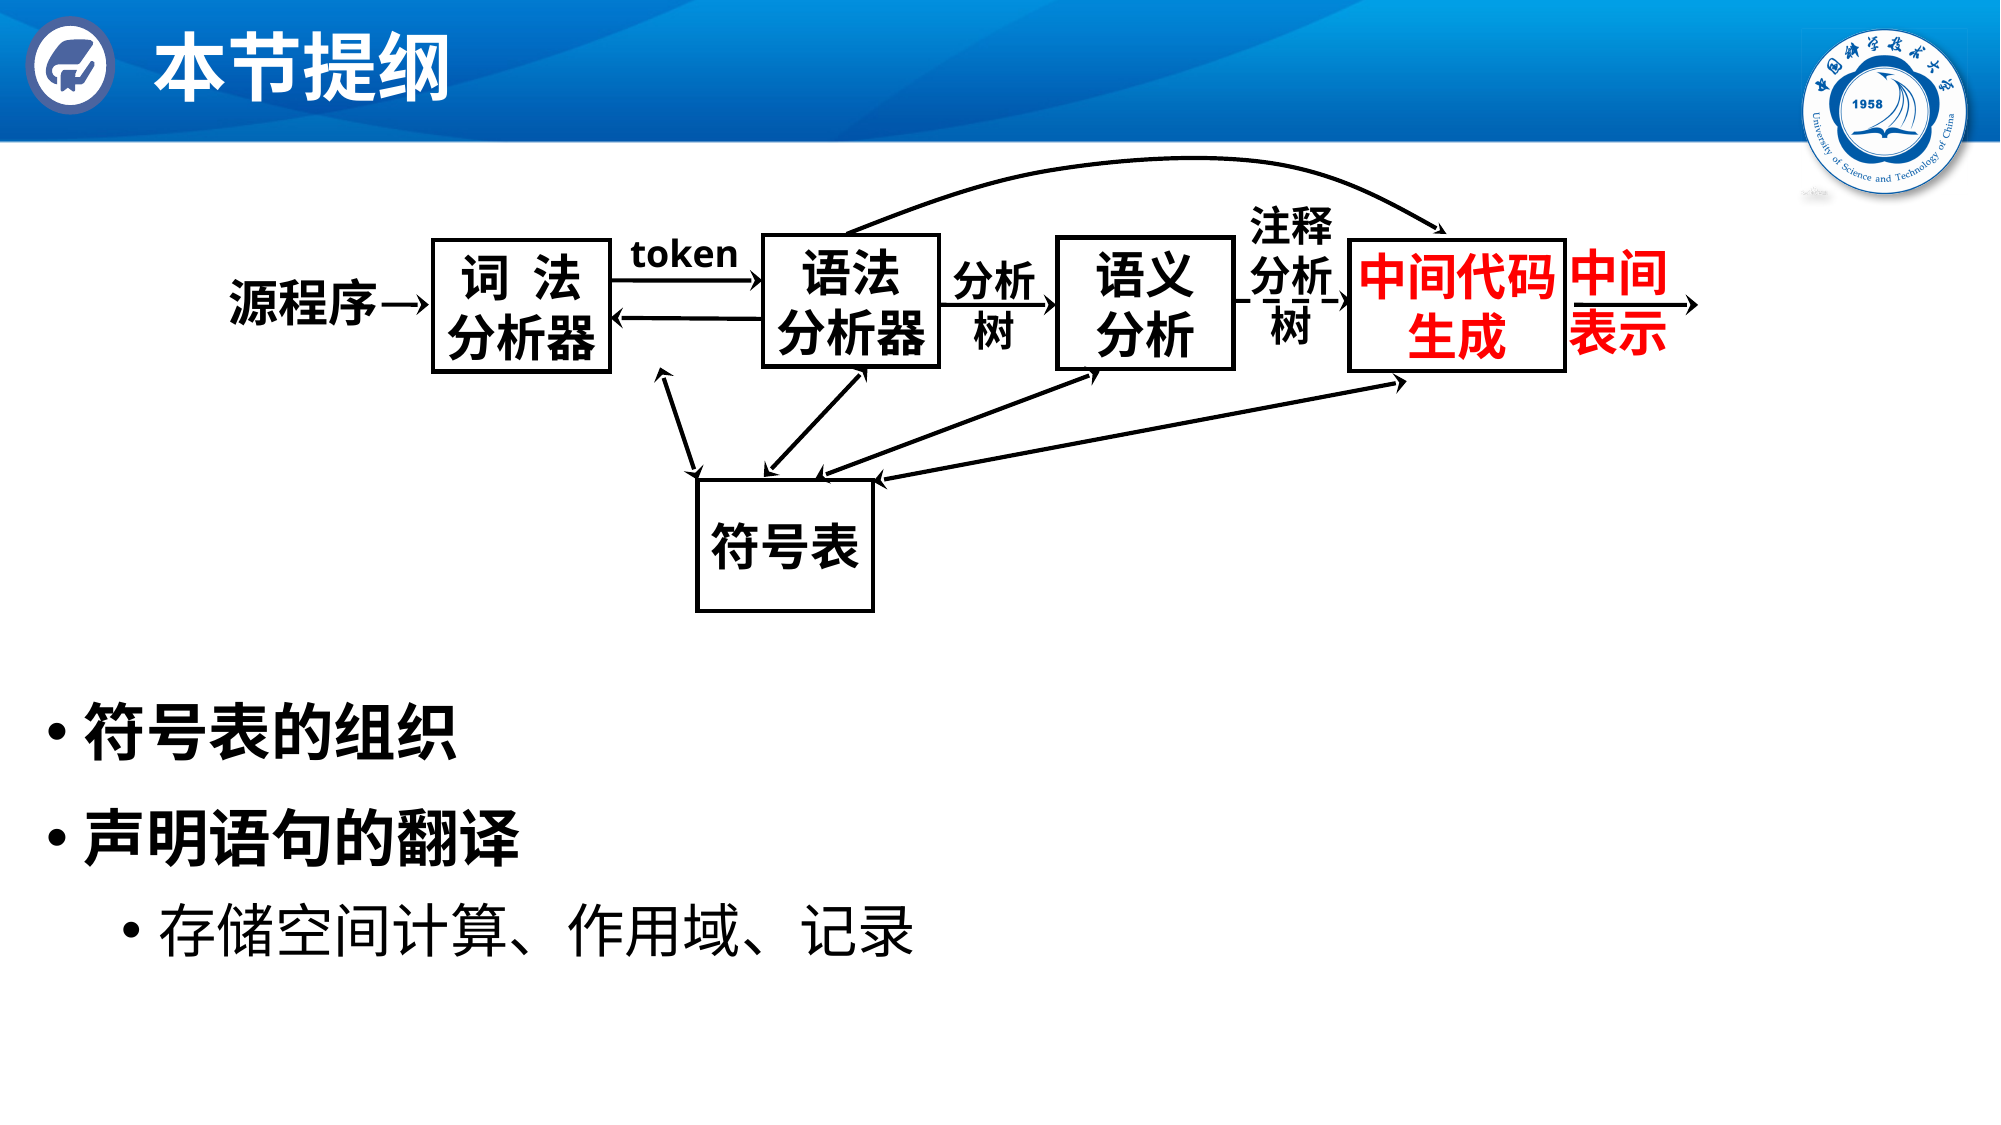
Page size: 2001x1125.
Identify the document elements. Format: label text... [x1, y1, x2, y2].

picture [0, 0, 2000, 204]
list 符号表的组织 声明语句的翻译 存储空间计算、作用域、记录 [31, 675, 1966, 1076]
title 本节提纲 [137, 10, 1707, 132]
text_box [872, 156, 1429, 222]
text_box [210, 222, 1707, 612]
